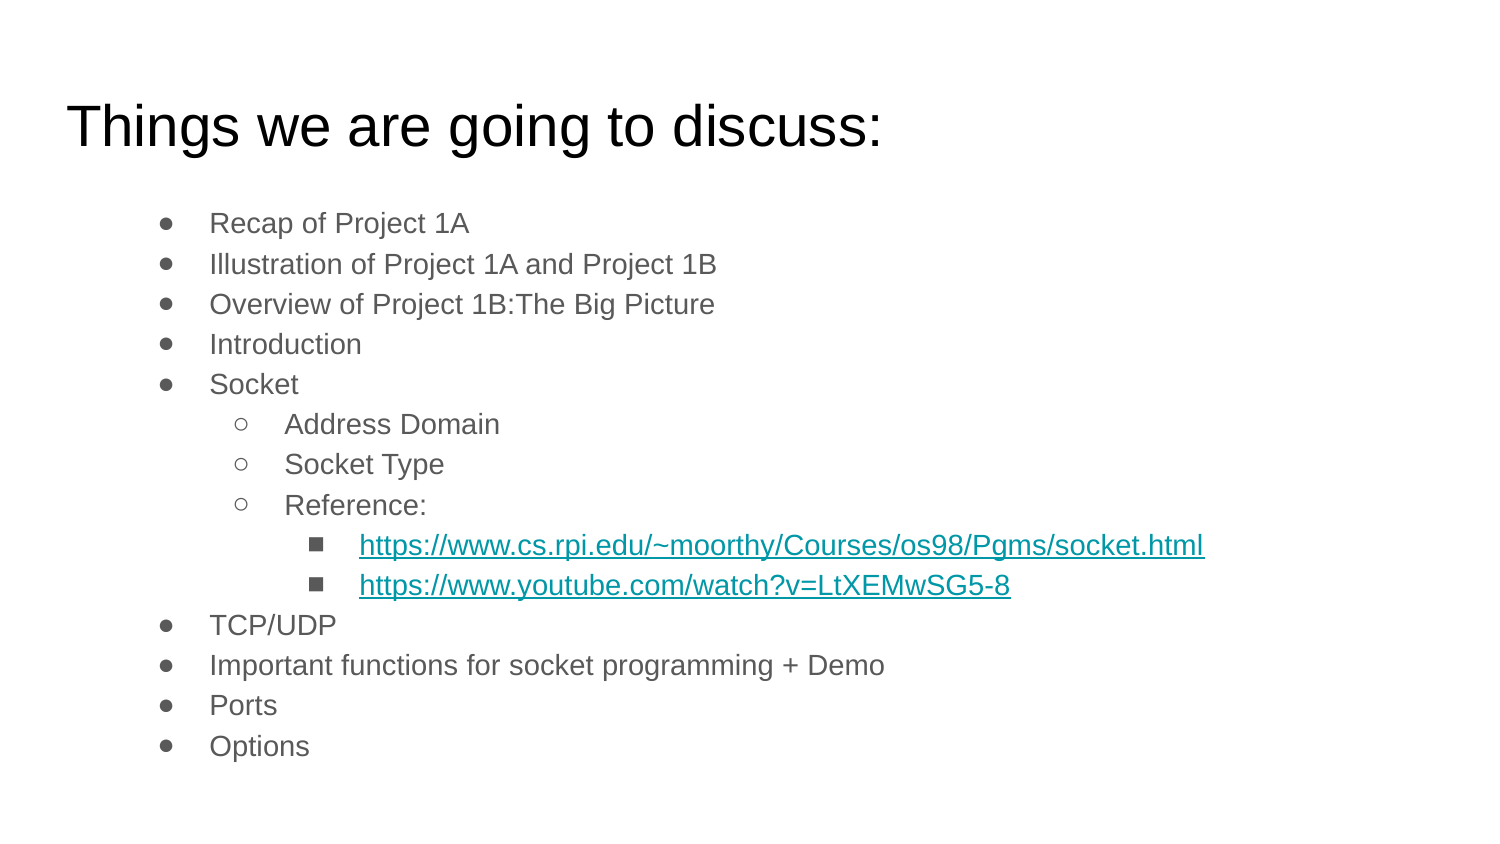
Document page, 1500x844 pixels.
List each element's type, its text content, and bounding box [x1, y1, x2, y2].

title Things we are going to discuss: [51, 72, 1449, 167]
list Recap of Project 1A Illustration of Project 1A and Project 1B Overview of Project 1B:The Big Picture Introduction Socket Address Domain Socket Type Reference: https://www.cs.rpi.edu/~moorthy/Courses/os98/Pgms/socket.html https://www.youtube.com/watch?v=LtXEMwSG5-8 TCP/UDP Important functions for socket programming + Demo Ports Options [119, 184, 1381, 696]
